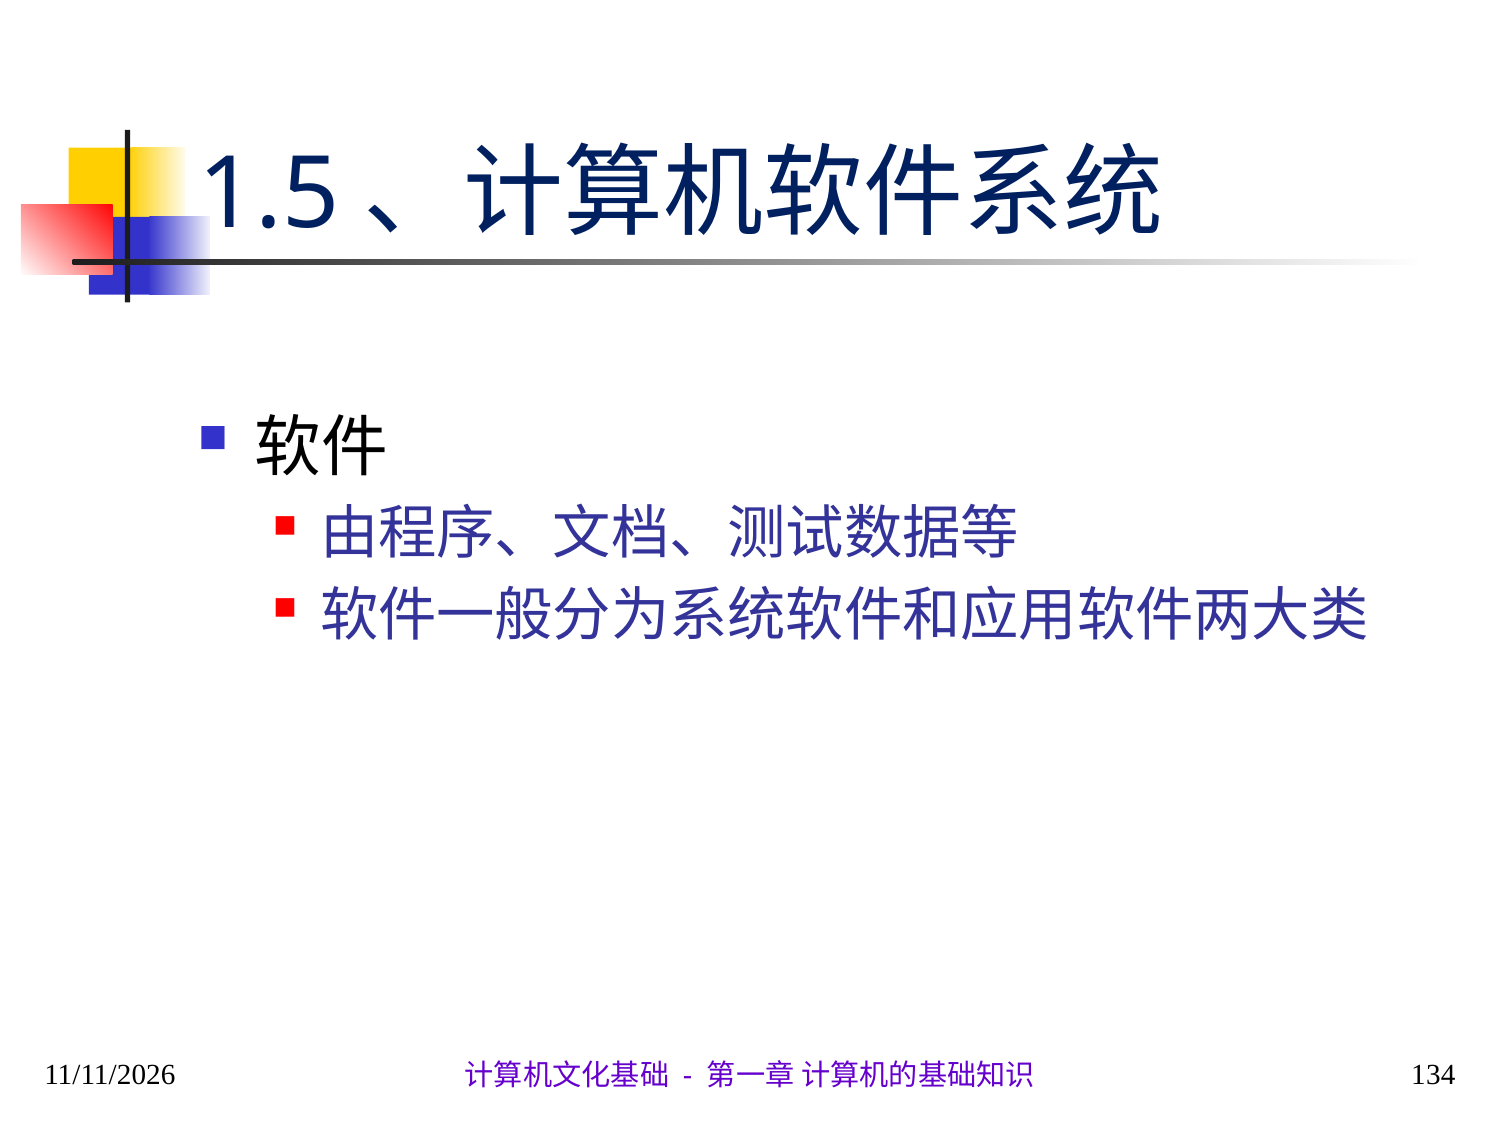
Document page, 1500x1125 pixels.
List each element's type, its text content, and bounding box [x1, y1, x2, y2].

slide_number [29, 1023, 219, 1099]
slide_number 134 [1281, 1023, 1471, 1099]
title 1.5、计算机软件系统 [183, 101, 1468, 256]
list 软件 由程序、文档、测试数据等 软件一般分为系统软件和应用软件两大类 [183, 302, 1469, 1024]
footer 计算机文化基础 - 第一章 计算机的基础知识 [242, 1024, 1258, 1100]
